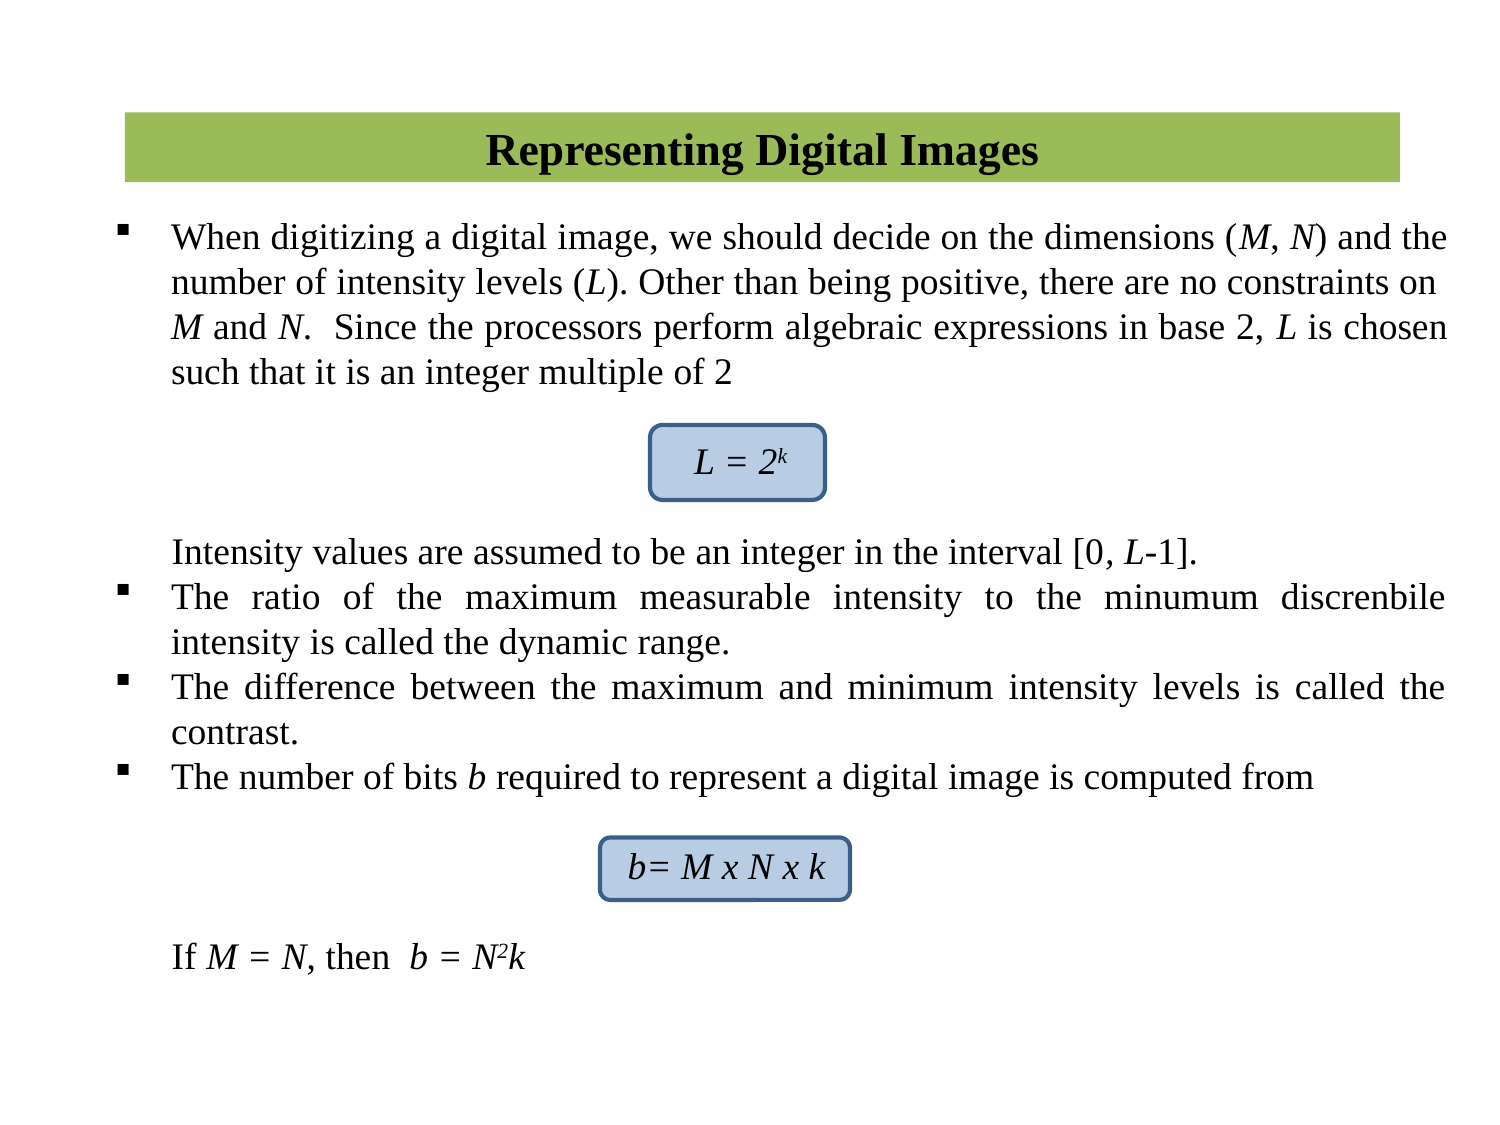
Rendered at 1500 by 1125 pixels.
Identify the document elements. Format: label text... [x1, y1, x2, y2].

text_box When digitizing a digital image, we should decide on the dimensions (M, N) and the number of intensity levels (L). Other than being positive, there are no constraints on M and N. Since the processors perform algebraic expressions in base 2, L is chosen such that it is an integer multiple of 2 L = 2k Intensity values are assumed to be an integer in the interval [0, L-1]. The ratio of the maximum measurable intensity to the minumum discrenbile intensity is called the dynamic range. The difference between the maximum and minimum intensity levels is called the contrast. The number of bits b required to represent a digital image is computed from b= M x N x k If M = N, then b = N2k [99, 204, 1463, 1030]
text_box Representing Digital Images [124, 112, 1400, 183]
